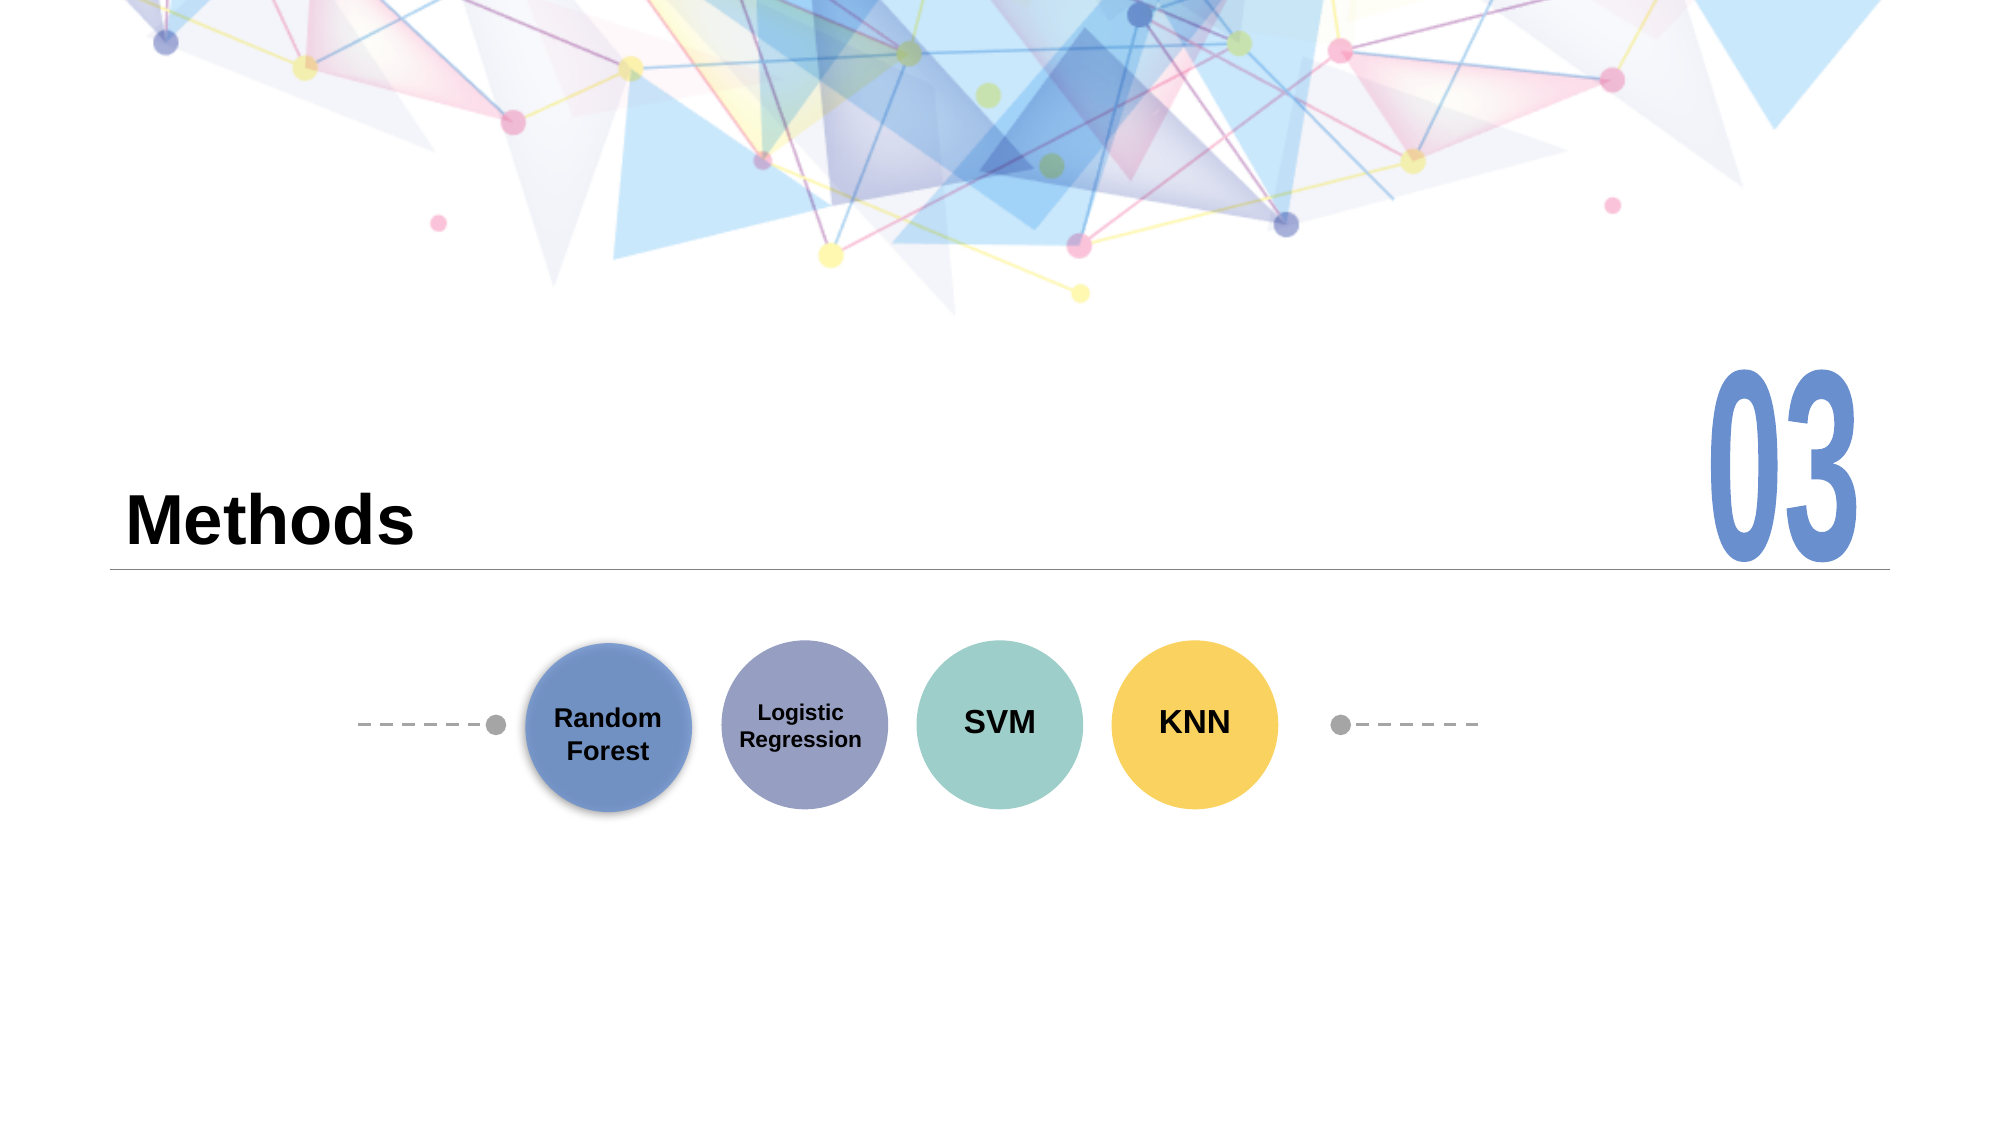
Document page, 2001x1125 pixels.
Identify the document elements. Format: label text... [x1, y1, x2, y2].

picture [7, 0, 1890, 442]
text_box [358, 640, 1479, 813]
title Methods [109, 480, 1890, 563]
